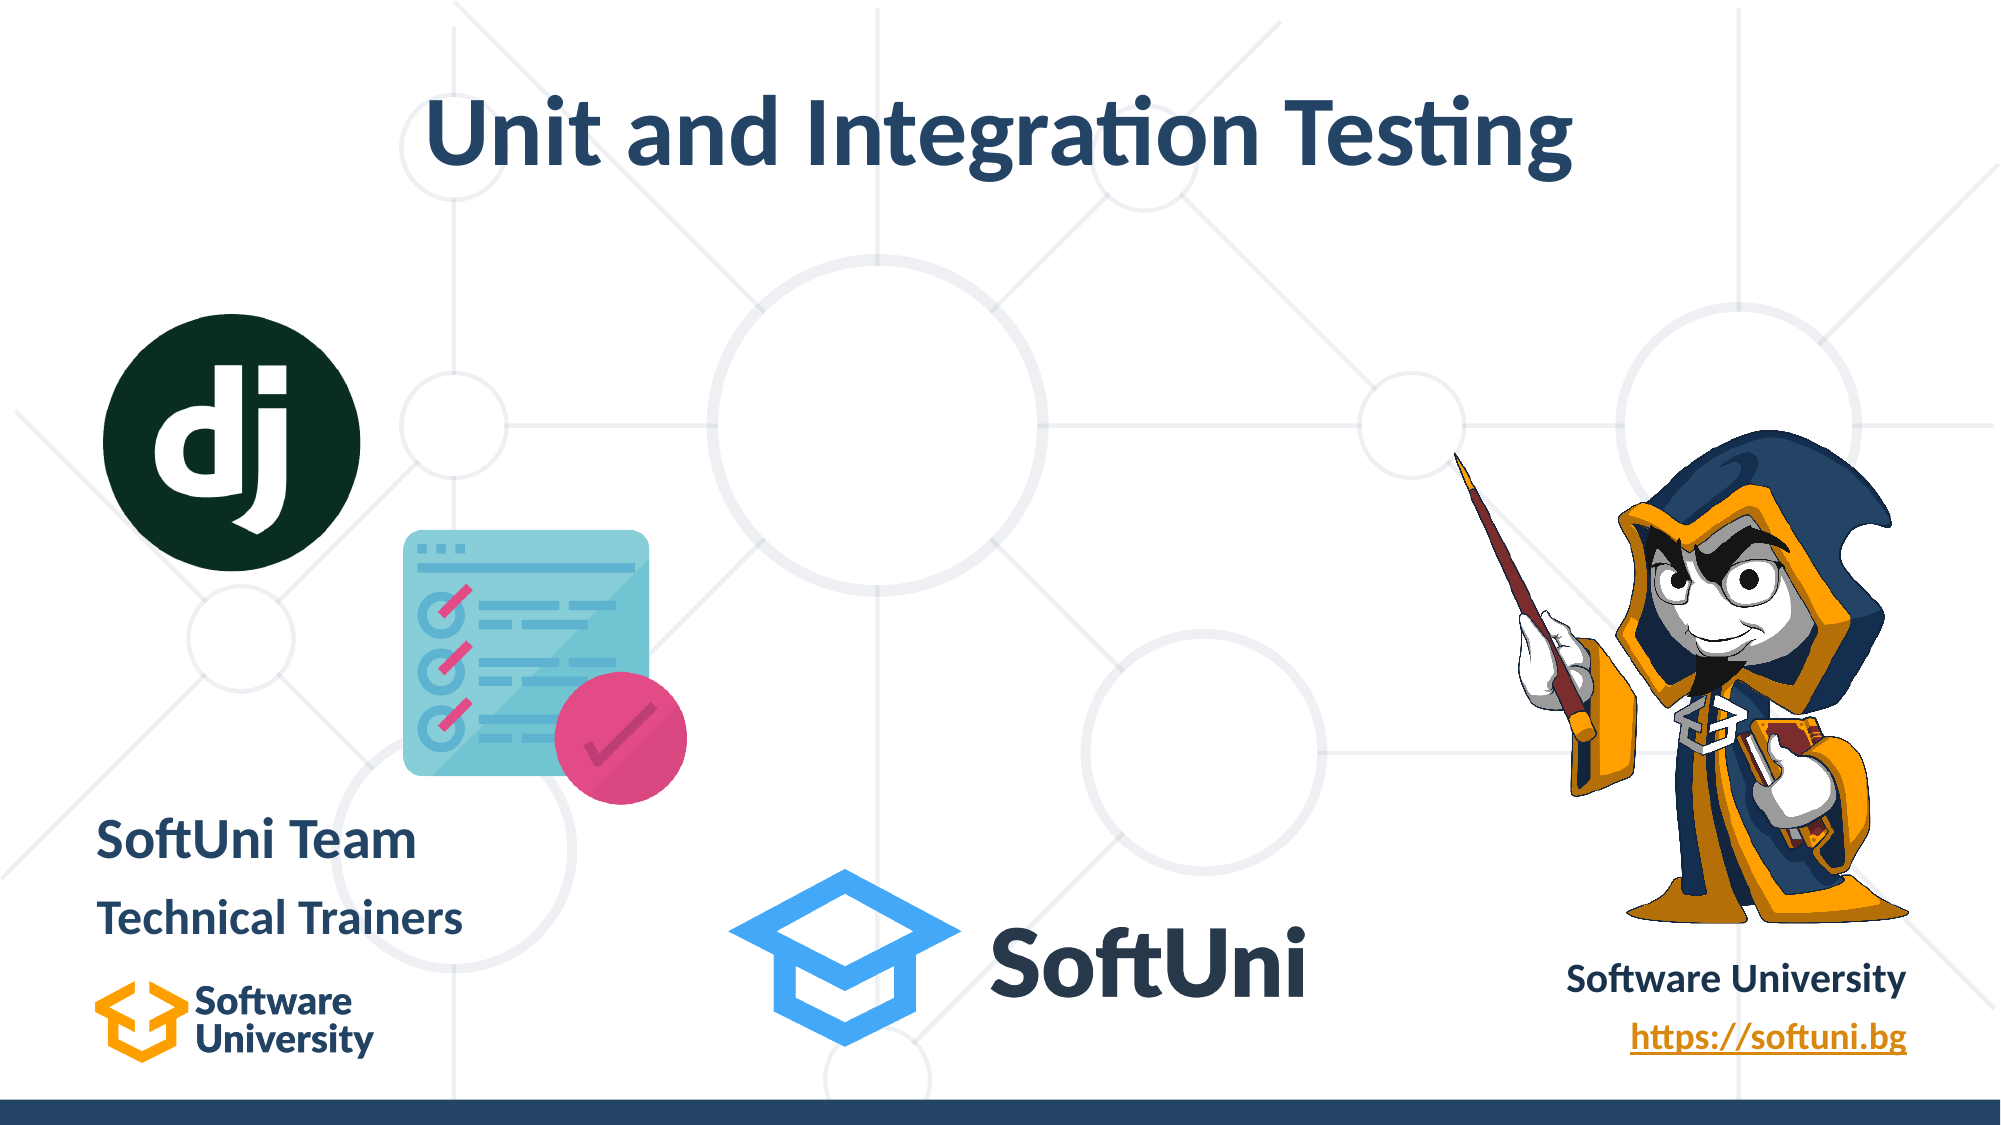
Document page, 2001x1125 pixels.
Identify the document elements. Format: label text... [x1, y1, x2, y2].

picture [1451, 428, 1910, 924]
picture [90, 300, 374, 584]
list Technical Trainers [90, 876, 580, 950]
picture [709, 850, 1325, 1064]
list SoftUni Team [90, 795, 580, 871]
picture [403, 525, 687, 809]
list Software University [1428, 944, 1913, 1005]
list https://softuni.bg [1428, 1005, 1913, 1062]
picture [83, 970, 384, 1074]
title Unit and Integration Testing [90, 52, 1910, 198]
